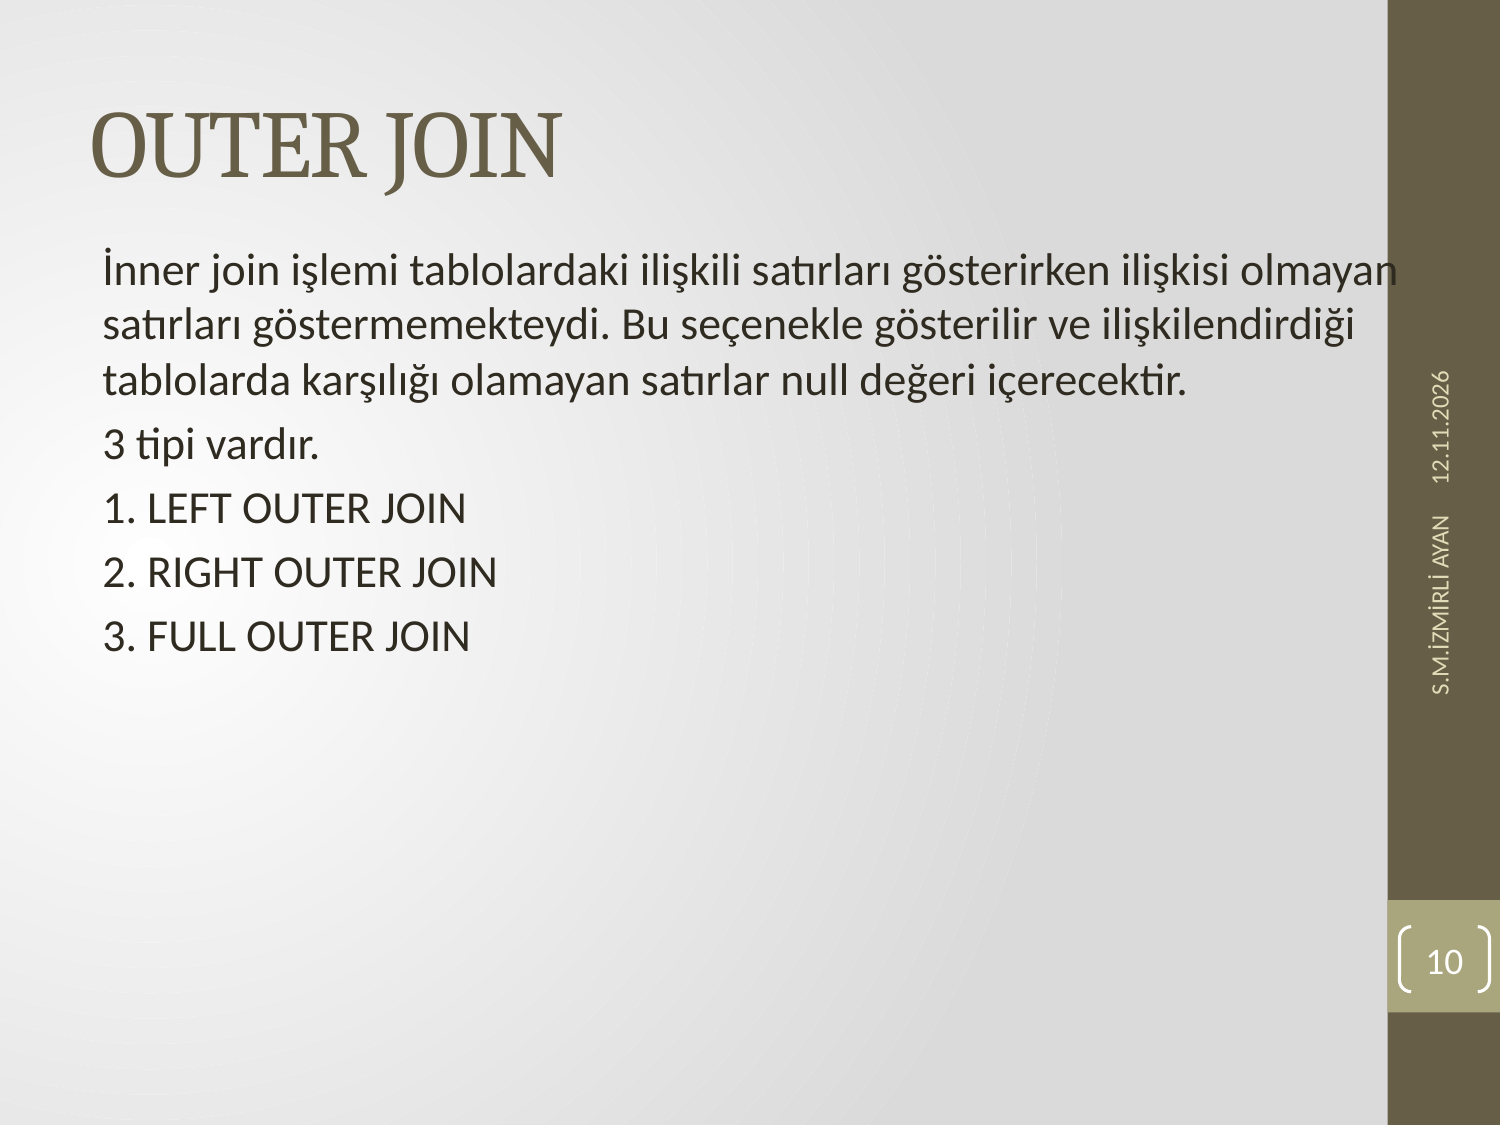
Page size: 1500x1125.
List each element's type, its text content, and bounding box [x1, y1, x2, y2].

slide_number 10 [1397, 925, 1492, 994]
list İnner join işlemi tablolardaki ilişkili satırları gösterirken ilişkisi olmayan satırları göstermemekteydi. Bu seçenekle gösterilir ve ilişkilendirdiği tablolarda karşılığı olamayan satırlar null değeri içerecektir. 3 tipi vardır. 1. LEFT OUTER JOIN 2. RIGHT OUTER JOIN 3. FULL OUTER JOIN [76, 231, 1427, 982]
title OUTER JOIN [75, 45, 1325, 233]
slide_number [1408, 100, 1469, 500]
footer S.M.İZMİRLİ AYAN [1408, 500, 1469, 889]
